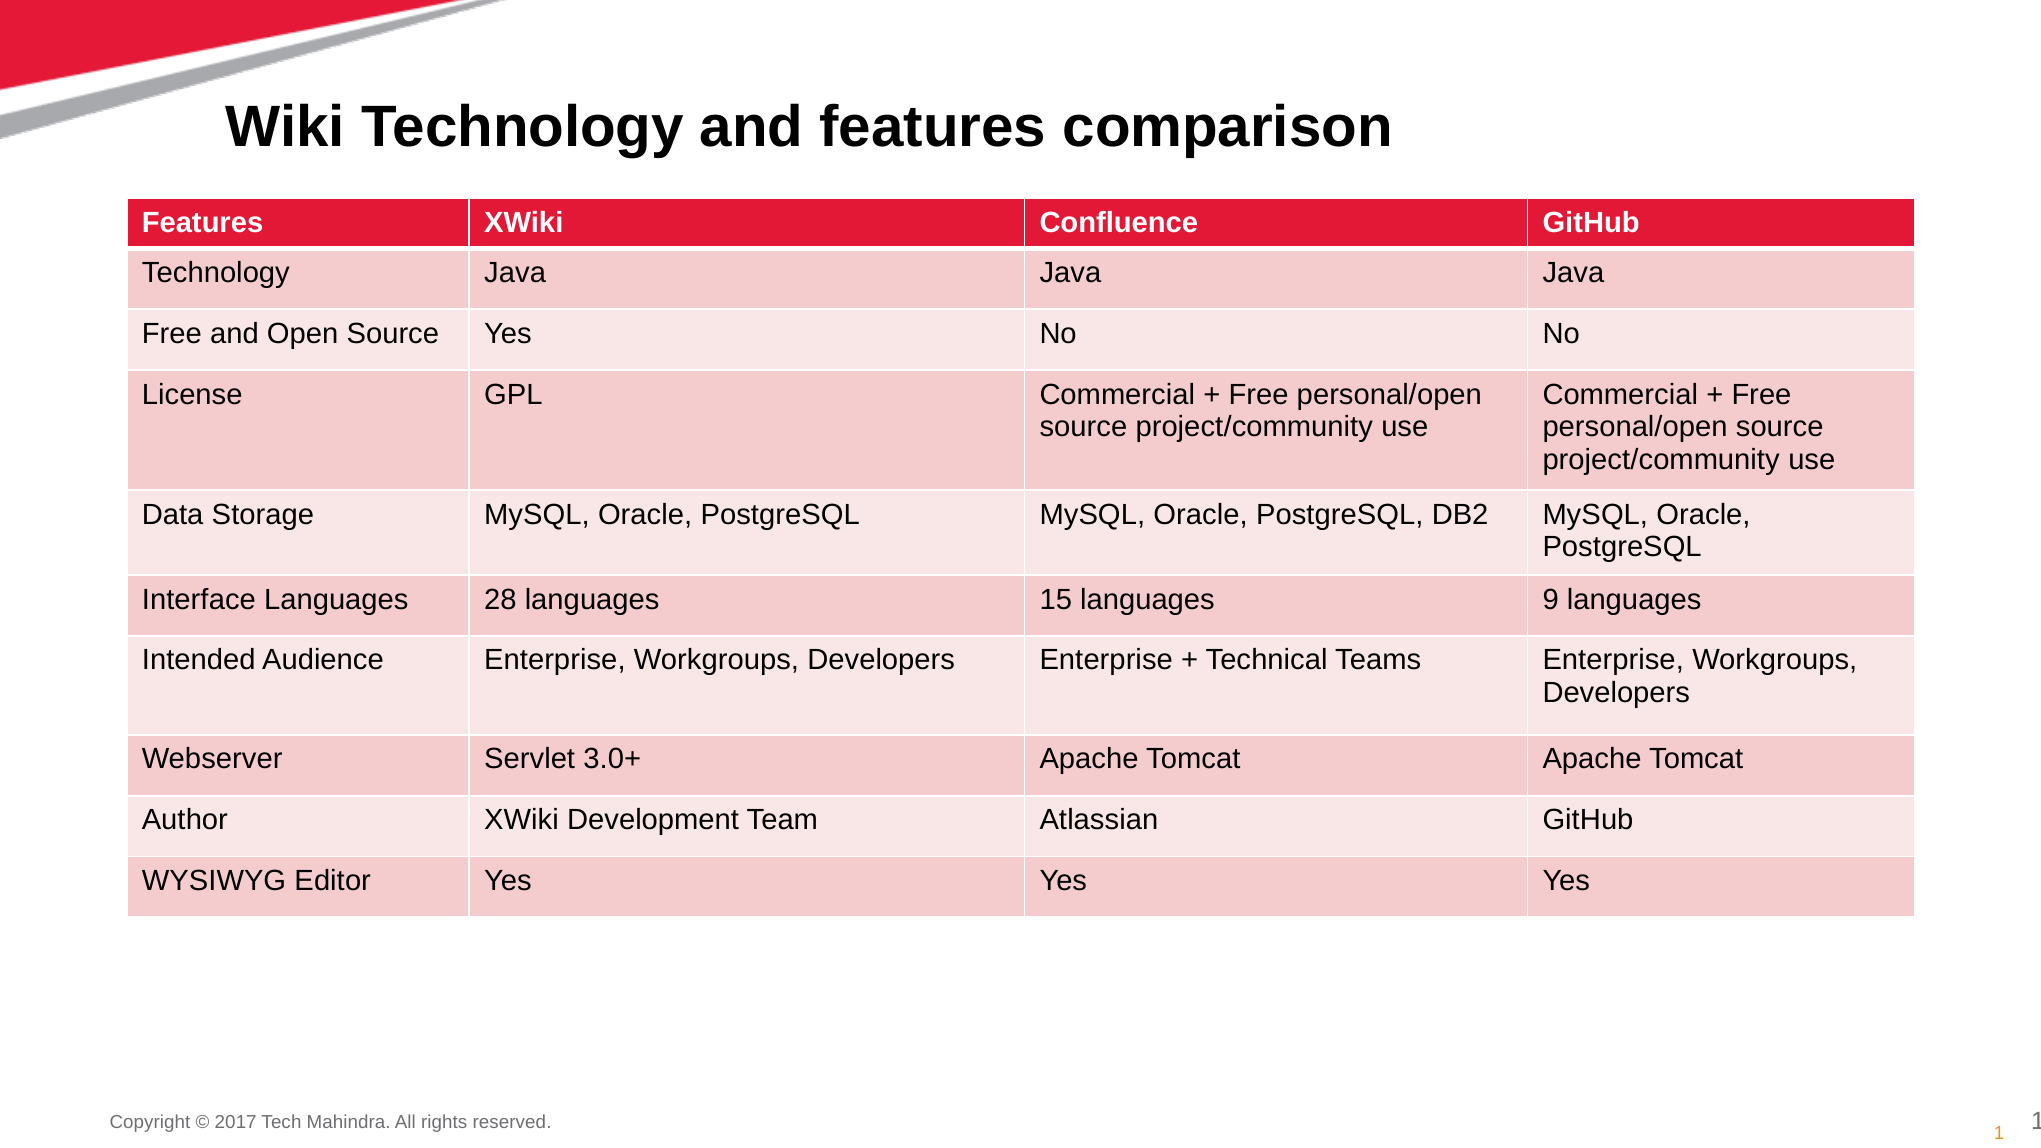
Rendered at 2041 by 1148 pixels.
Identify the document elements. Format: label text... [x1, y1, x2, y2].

table_cell MySQL, Oracle, PostgreSQL [470, 491, 1024, 574]
table_cell Java [1528, 251, 1914, 308]
table_cell Java [470, 251, 1024, 308]
table_cell Webserver [128, 736, 468, 795]
table_header Confluence [1025, 199, 1527, 246]
table_cell GPL [470, 371, 1024, 489]
picture [0, 0, 507, 139]
table_cell Enterprise + Technical Teams [1025, 637, 1527, 734]
table_header XWiki [470, 199, 1024, 246]
table_cell XWiki Development Team [470, 797, 1024, 856]
table_cell Atlassian [1025, 797, 1527, 856]
table_cell 28 languages [470, 576, 1024, 635]
table_cell No [1025, 310, 1527, 369]
table_cell Commercial + Free personal/open source project/community use [1528, 371, 1914, 489]
table_cell Data Storage [128, 491, 468, 574]
text_box Wiki Technology and features comparison [223, 88, 1429, 159]
table_cell Java [1025, 251, 1527, 308]
table_cell No [1528, 310, 1914, 369]
table_cell Commercial + Free personal/open source project/community use [1025, 371, 1527, 489]
table_header Features [128, 199, 468, 246]
table_cell 9 languages [1528, 576, 1914, 635]
table_cell Interface Languages [128, 576, 468, 635]
table_cell Enterprise, Workgroups, Developers [470, 637, 1024, 734]
table_cell Yes [470, 310, 1024, 369]
table_cell 15 languages [1025, 576, 1527, 635]
table_cell WYSIWYG Editor [128, 857, 468, 916]
table_cell Servlet 3.0+ [470, 736, 1024, 795]
table_header GitHub [1528, 199, 1914, 246]
table_cell Yes [1025, 857, 1527, 916]
table_cell License [128, 371, 468, 489]
table_cell GitHub [1528, 797, 1914, 856]
table_cell Intended Audience [128, 637, 468, 734]
table_cell Technology [128, 251, 468, 308]
table_cell Apache Tomcat [1528, 736, 1914, 795]
table_cell MySQL, Oracle, PostgreSQL [1528, 491, 1914, 574]
table_cell Yes [1528, 857, 1914, 916]
table_cell Apache Tomcat [1025, 736, 1527, 795]
table_cell Enterprise, Workgroups, Developers [1528, 637, 1914, 734]
table_cell Yes [470, 857, 1024, 916]
table_cell Author [128, 797, 468, 856]
table_cell MySQL, Oracle, PostgreSQL, DB2 [1025, 491, 1527, 574]
table_cell Free and Open Source [128, 310, 468, 369]
